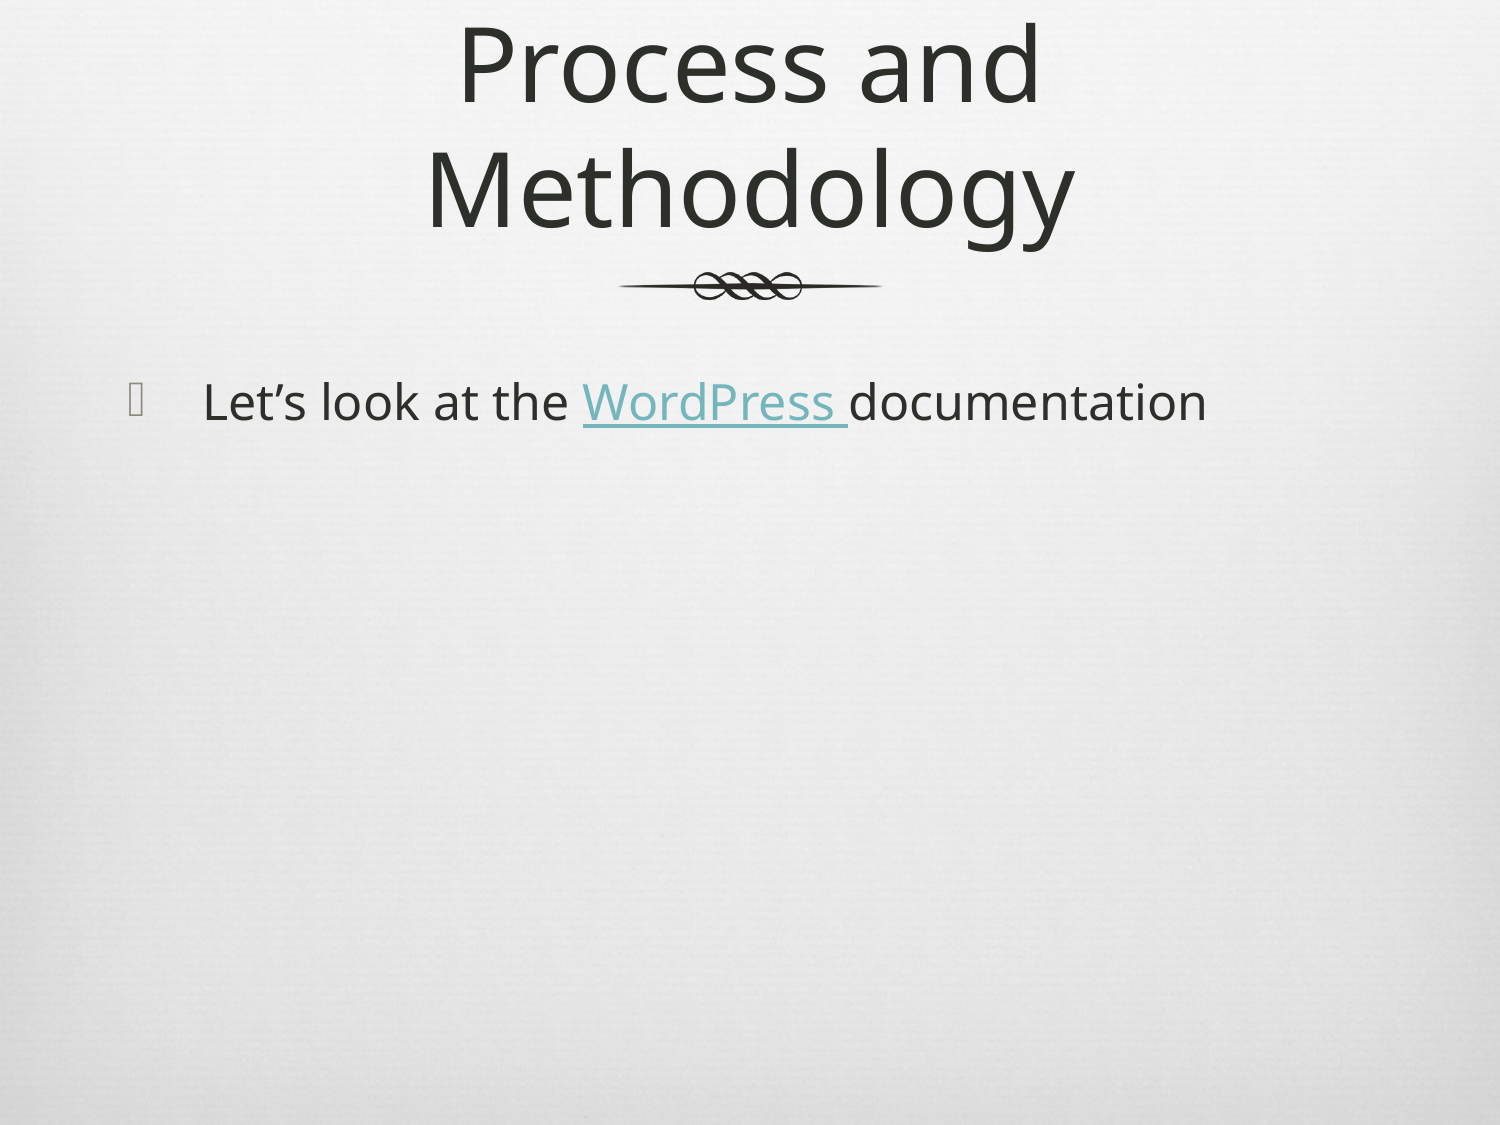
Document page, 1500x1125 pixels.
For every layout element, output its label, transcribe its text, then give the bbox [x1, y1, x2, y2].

picture [615, 272, 885, 300]
title Process and Methodology [112, 11, 1388, 236]
list Let’s look at the WordPress documentation [112, 362, 1388, 963]
